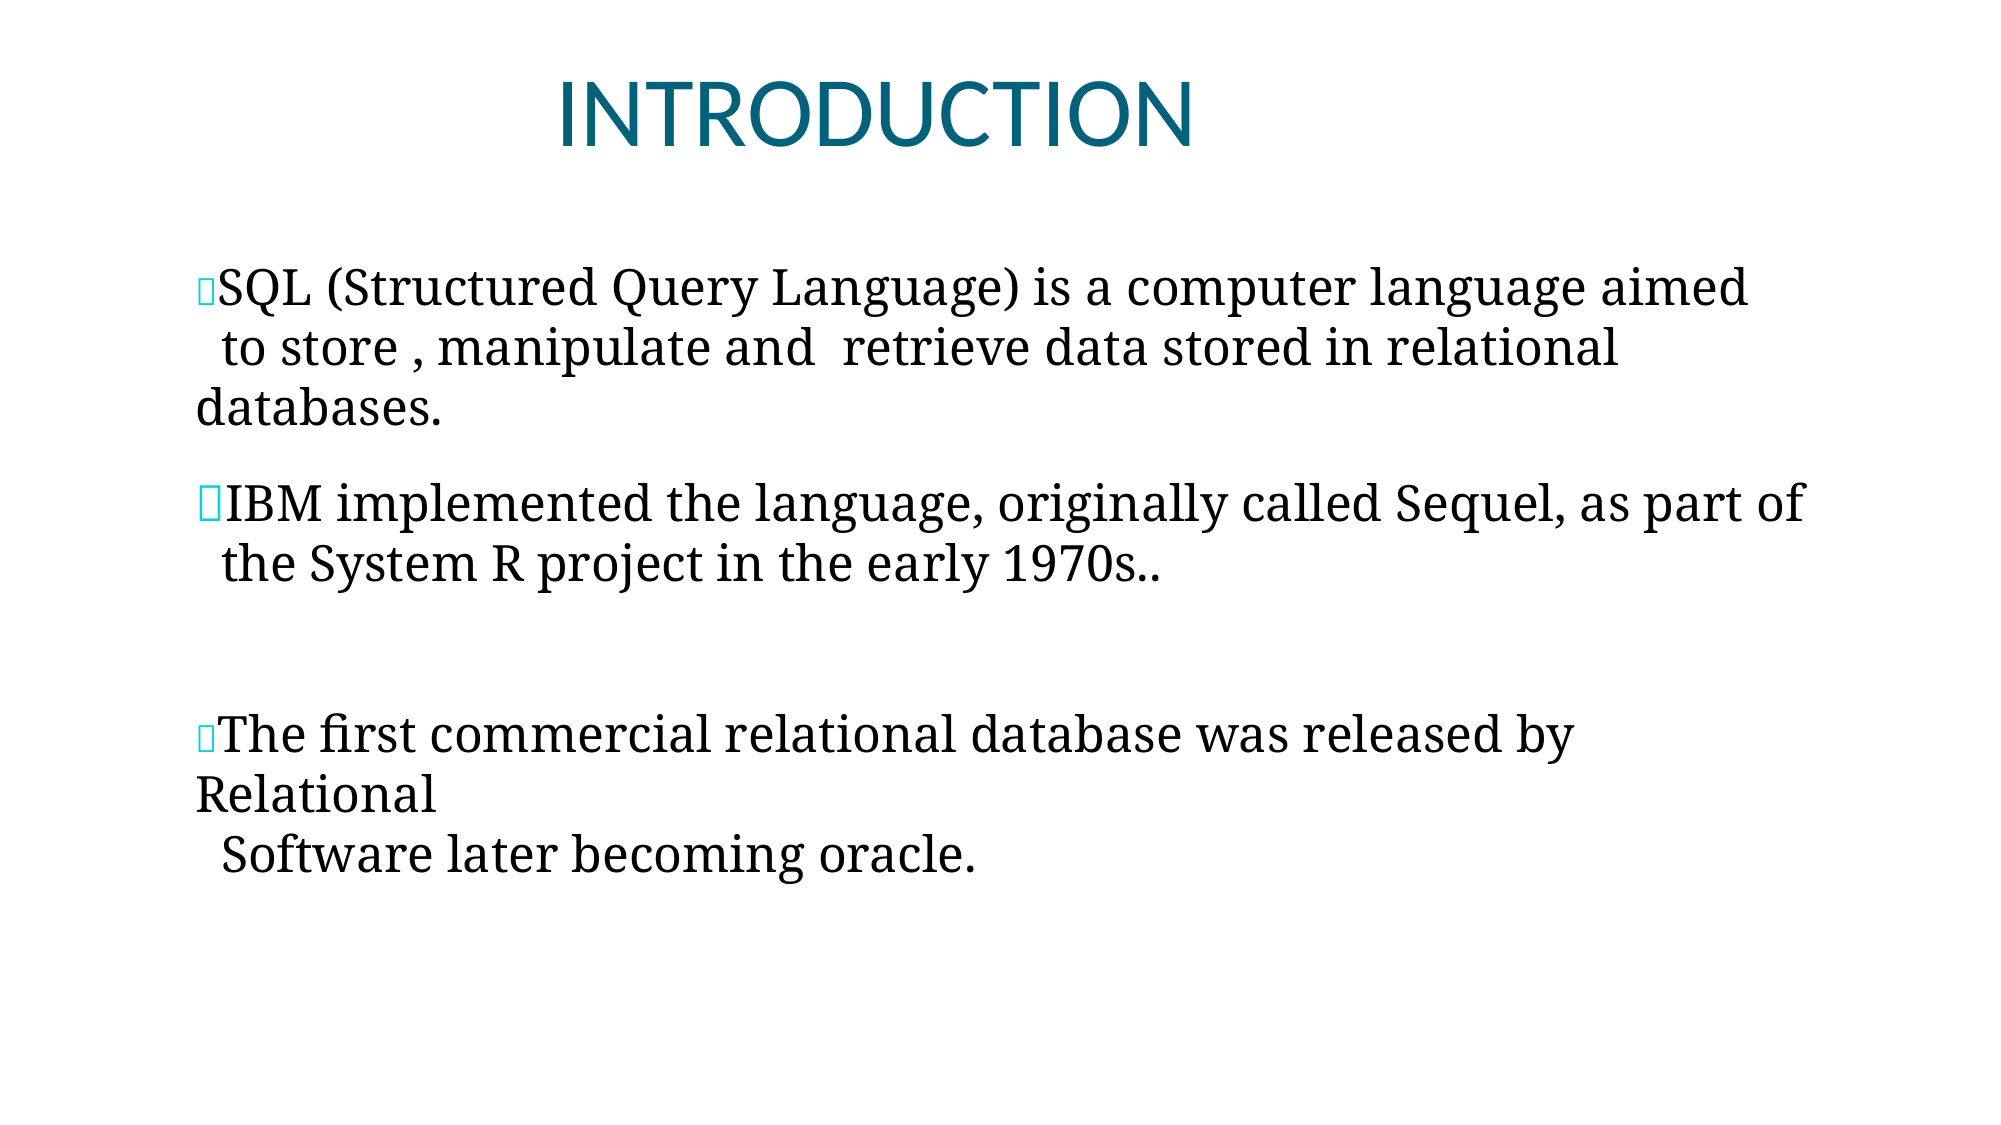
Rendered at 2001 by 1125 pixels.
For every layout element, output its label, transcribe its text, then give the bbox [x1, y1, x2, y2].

text_box The first commercial relational database was released by Relational Software later becoming oracle. [180, 695, 1842, 891]
text_box IBM implemented the language, originally called Sequel, as part of the System R project in the early 1970s.. [180, 463, 1869, 659]
text_box INTRODUCTION [540, 39, 1541, 220]
text_box SQL (Structured Query Language) is a computer language aimed to store , manipulate and retrieve data stored in relational databases. [180, 247, 1769, 463]
